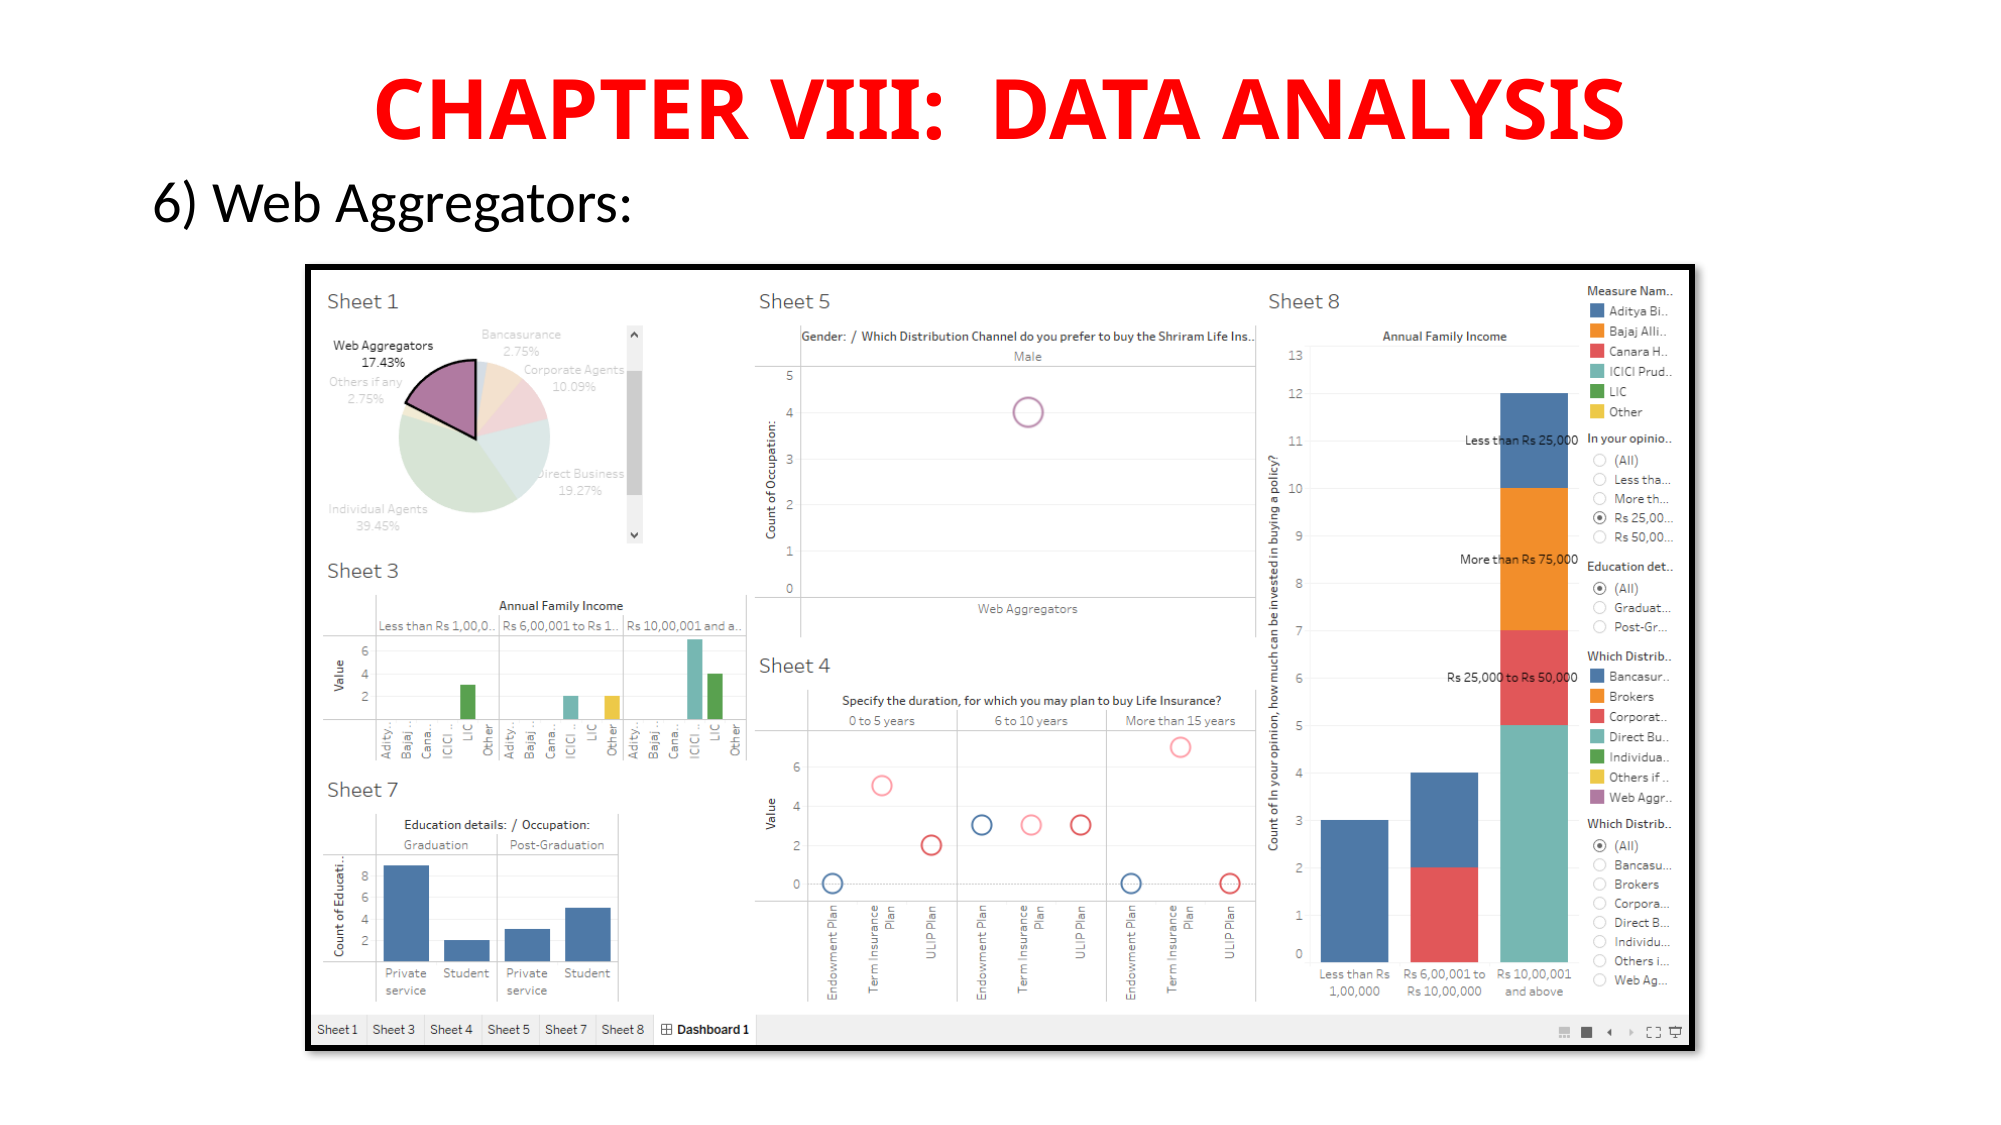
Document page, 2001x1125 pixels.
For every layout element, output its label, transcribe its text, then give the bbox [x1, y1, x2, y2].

picture [310, 270, 1689, 1045]
title CHAPTER VIII: DATA ANALYSIS [137, 59, 1863, 164]
list 6) Web Aggregators: [137, 164, 1863, 1014]
